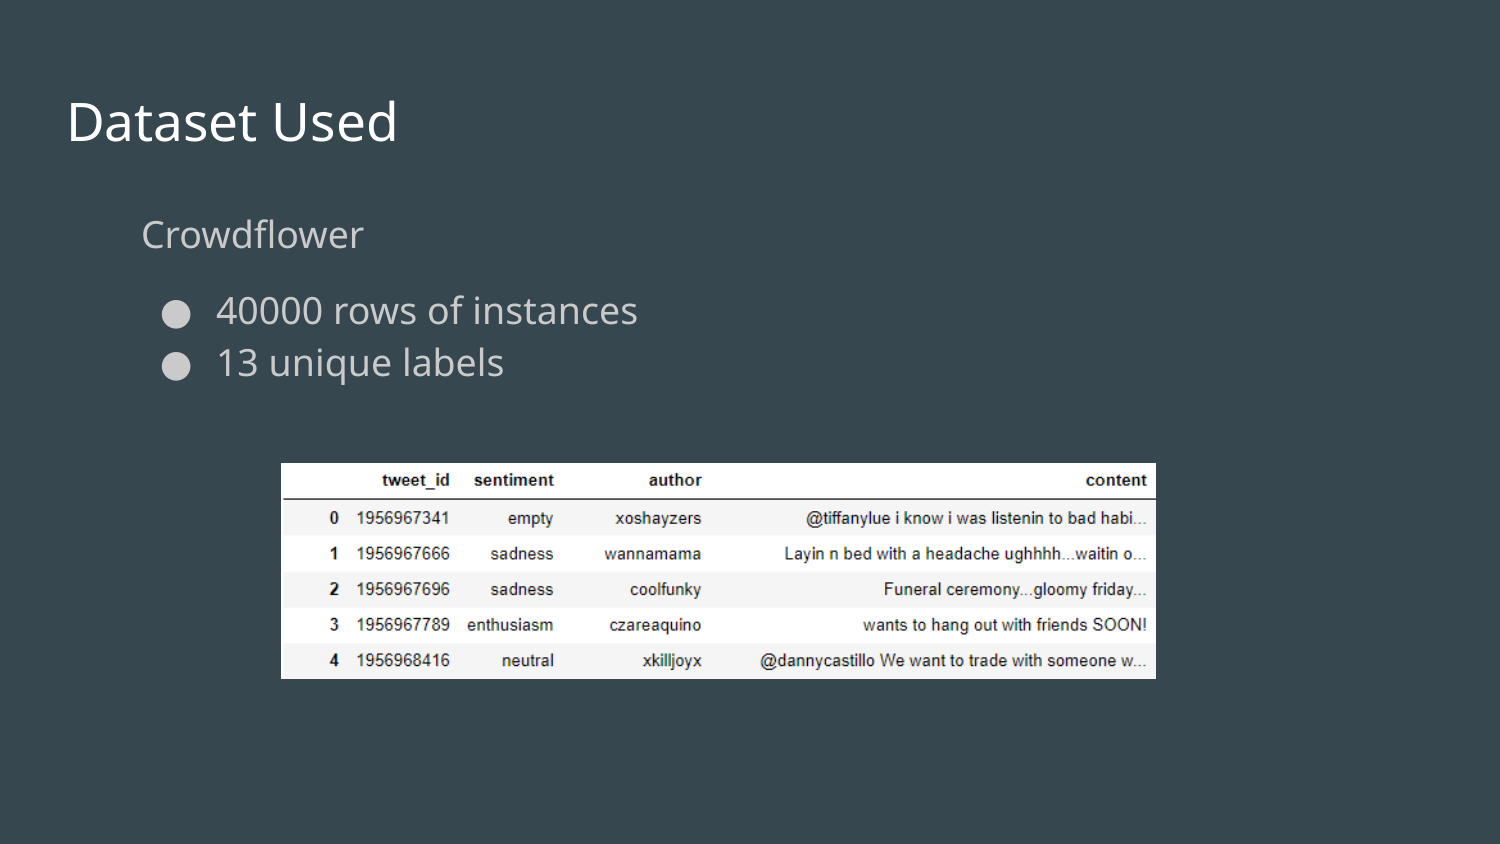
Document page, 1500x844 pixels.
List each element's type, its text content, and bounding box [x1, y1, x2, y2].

title Dataset Used [51, 72, 1449, 167]
picture [281, 463, 1156, 680]
list Crowdflower 40000 rows of instances 13 unique labels [51, 189, 1449, 750]
